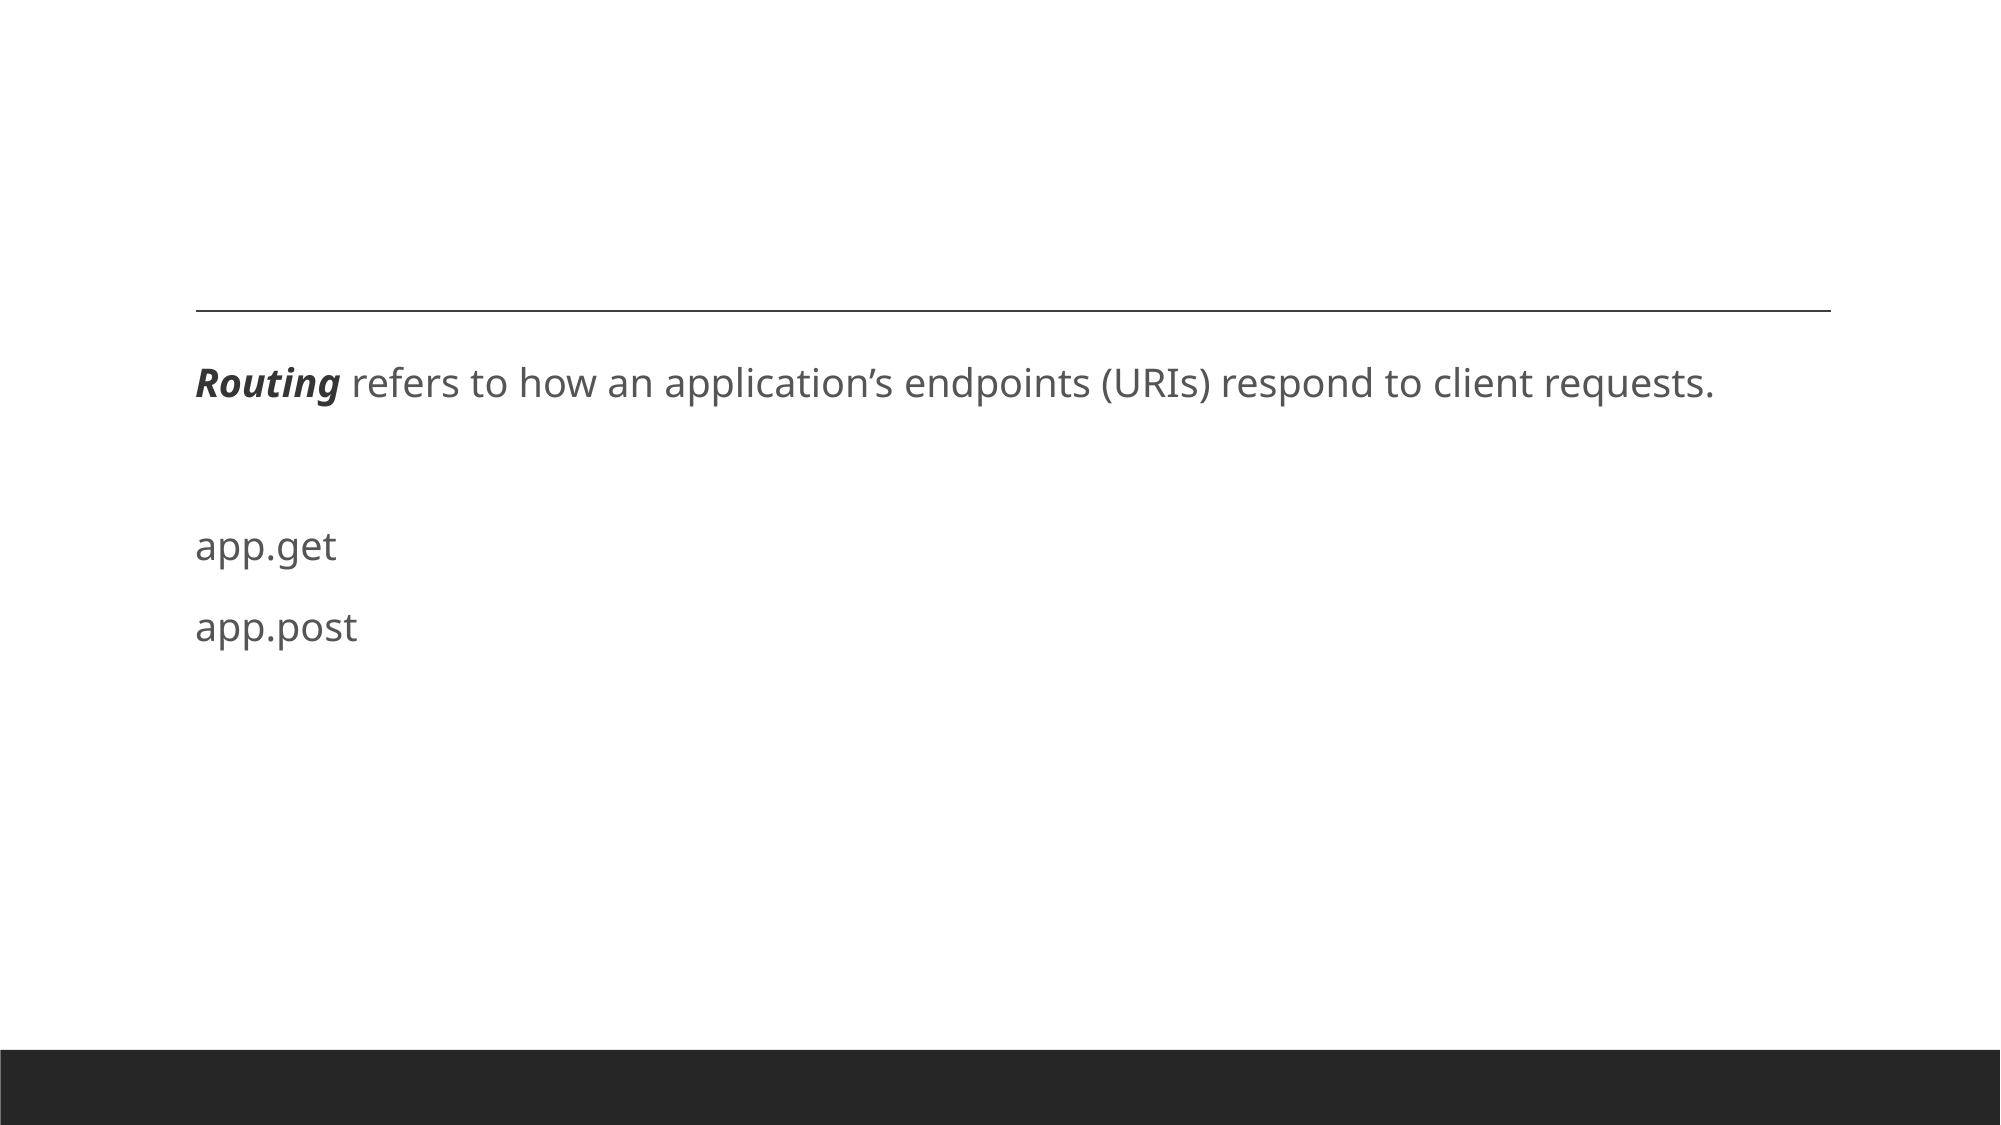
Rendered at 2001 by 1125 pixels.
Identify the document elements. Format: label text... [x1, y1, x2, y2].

list Routing refers to how an application’s endpoints (URIs) respond to client requests. app.get app.post [180, 345, 1830, 963]
